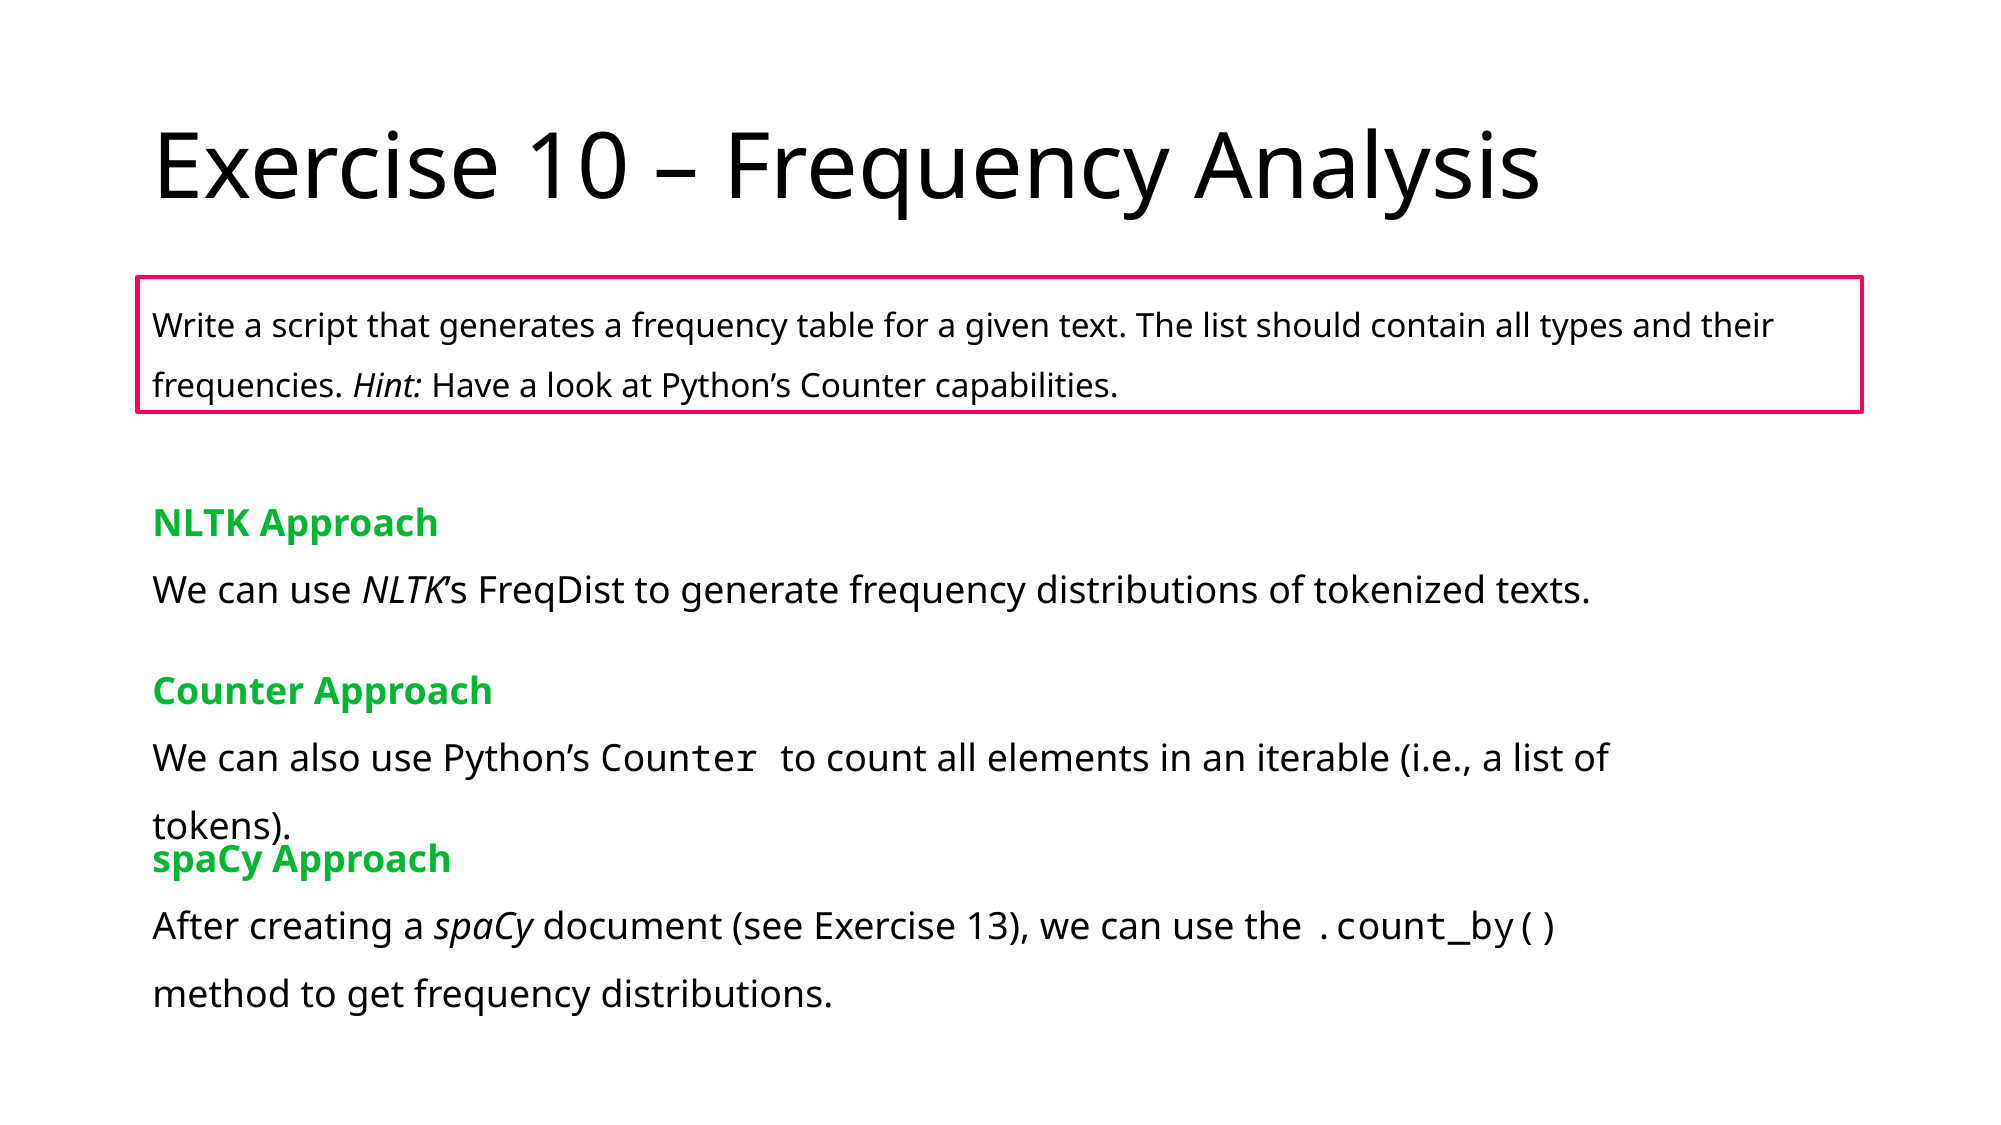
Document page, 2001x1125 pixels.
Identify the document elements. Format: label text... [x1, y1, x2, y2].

text_box Write a script that generates a frequency table for a given text. The list should contain all types and their frequencies. Hint: Have a look at Python’s Counter capabilities. [137, 277, 1863, 412]
title Exercise 10 – Frequency Analysis [137, 59, 1863, 277]
text_box NLTK Approach We can use NLTK’s FreqDist to generate frequency distributions of tokenized texts. [137, 468, 1724, 619]
text_box Counter Approach We can also use Python’s Counter to count all elements in an iterable (i.e., a list of tokens). [137, 636, 1772, 854]
text_box spaCy Approach After creating a spaCy document (see Exercise 13), we can use the .count_by() method to get frequency distributions. [137, 804, 1724, 1022]
